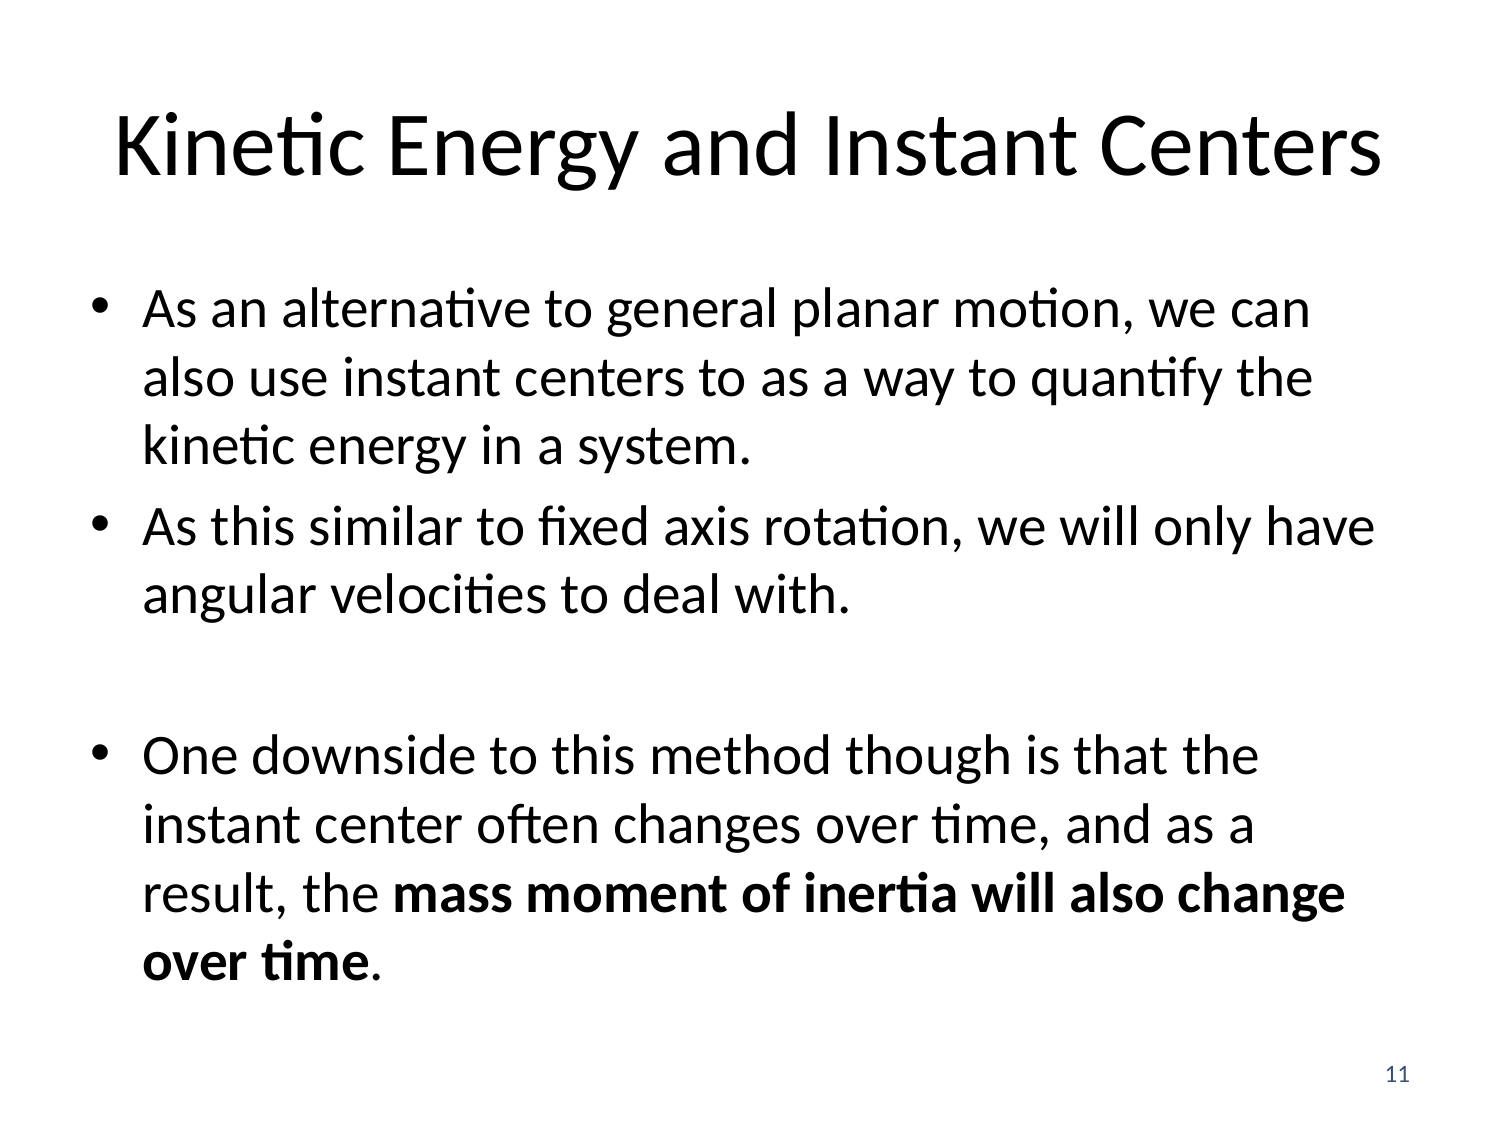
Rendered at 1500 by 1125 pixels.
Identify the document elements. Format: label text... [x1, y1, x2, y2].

slide_number 11 [1074, 1042, 1425, 1103]
title Kinetic Energy and Instant Centers [75, 45, 1425, 233]
